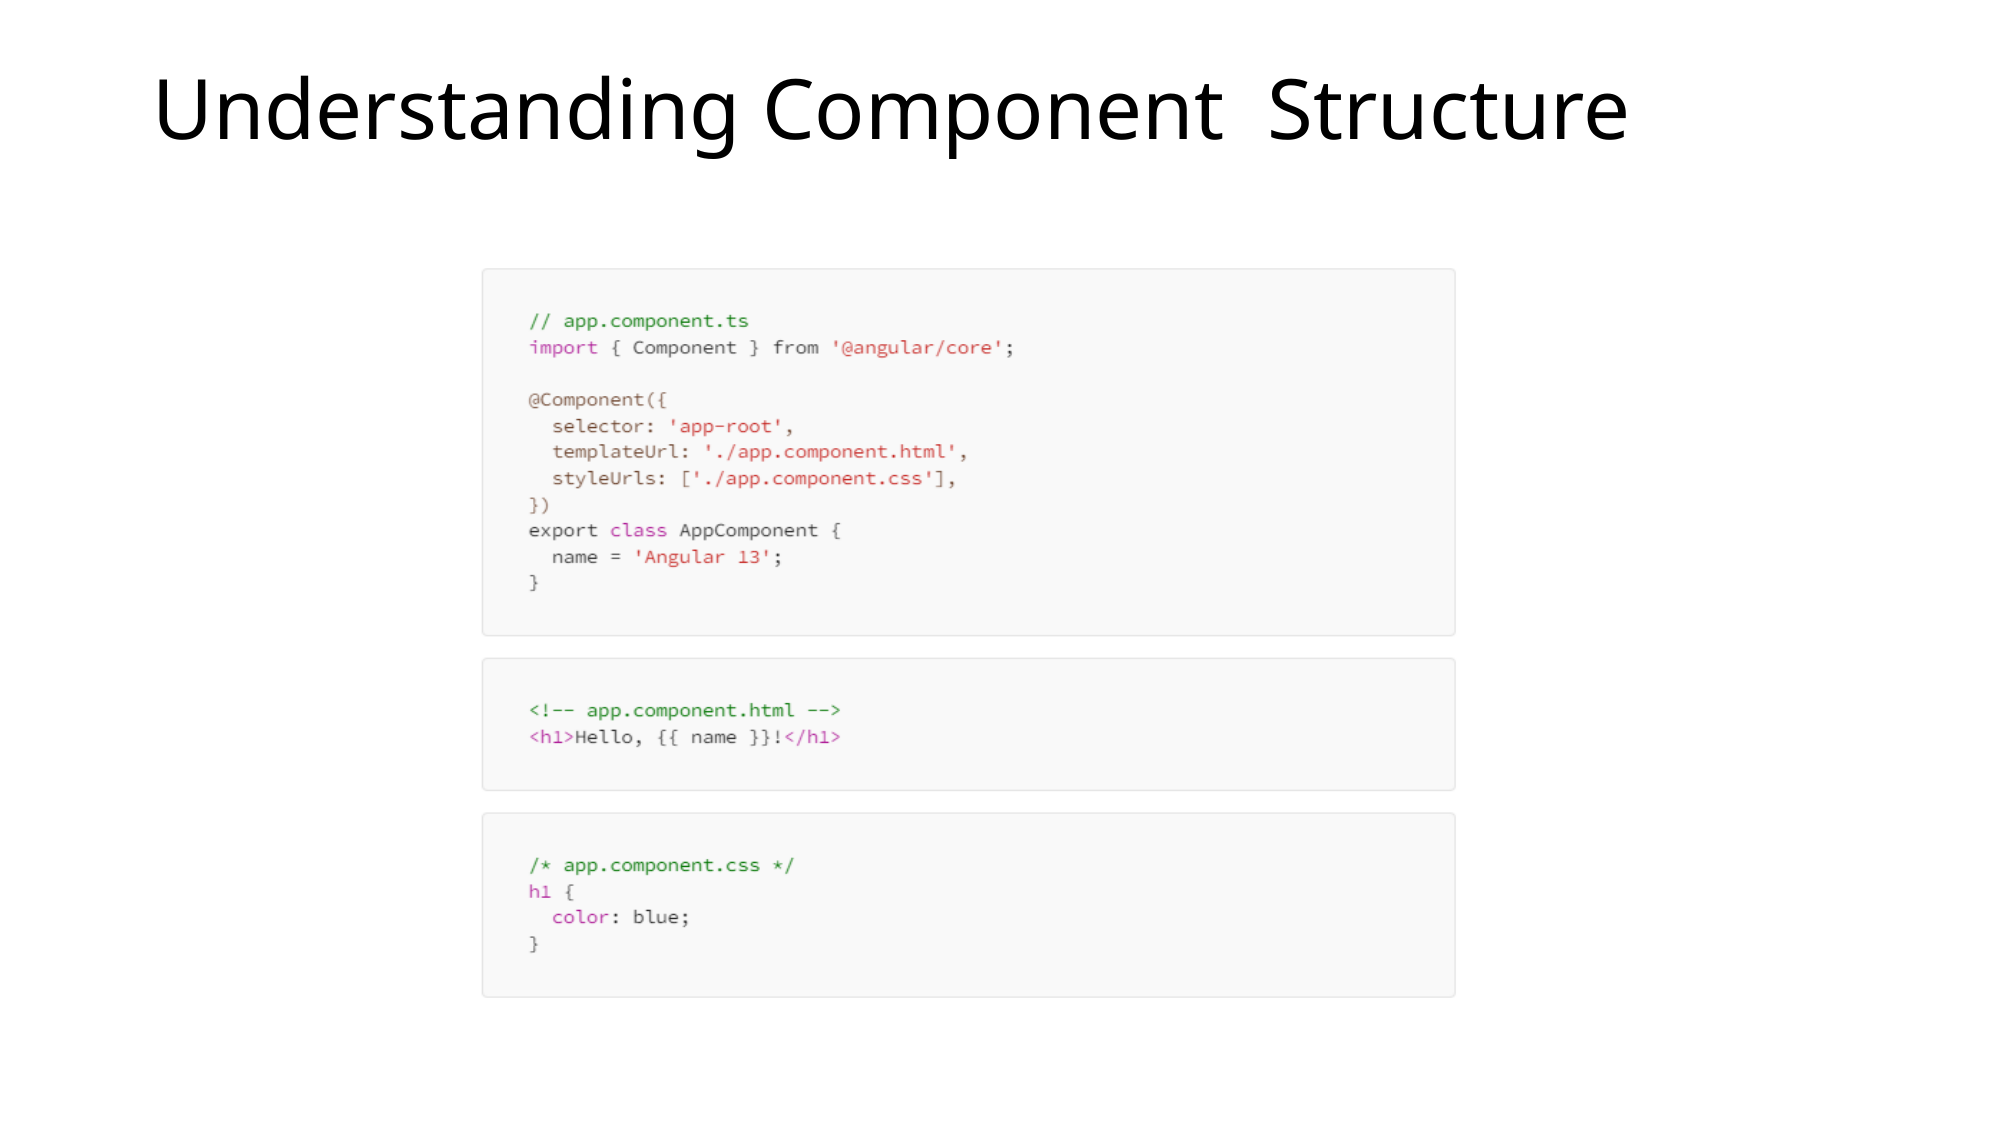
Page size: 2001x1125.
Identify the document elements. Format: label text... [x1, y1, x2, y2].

title Understanding Component Structure [137, 59, 1863, 278]
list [448, 246, 1489, 1031]
